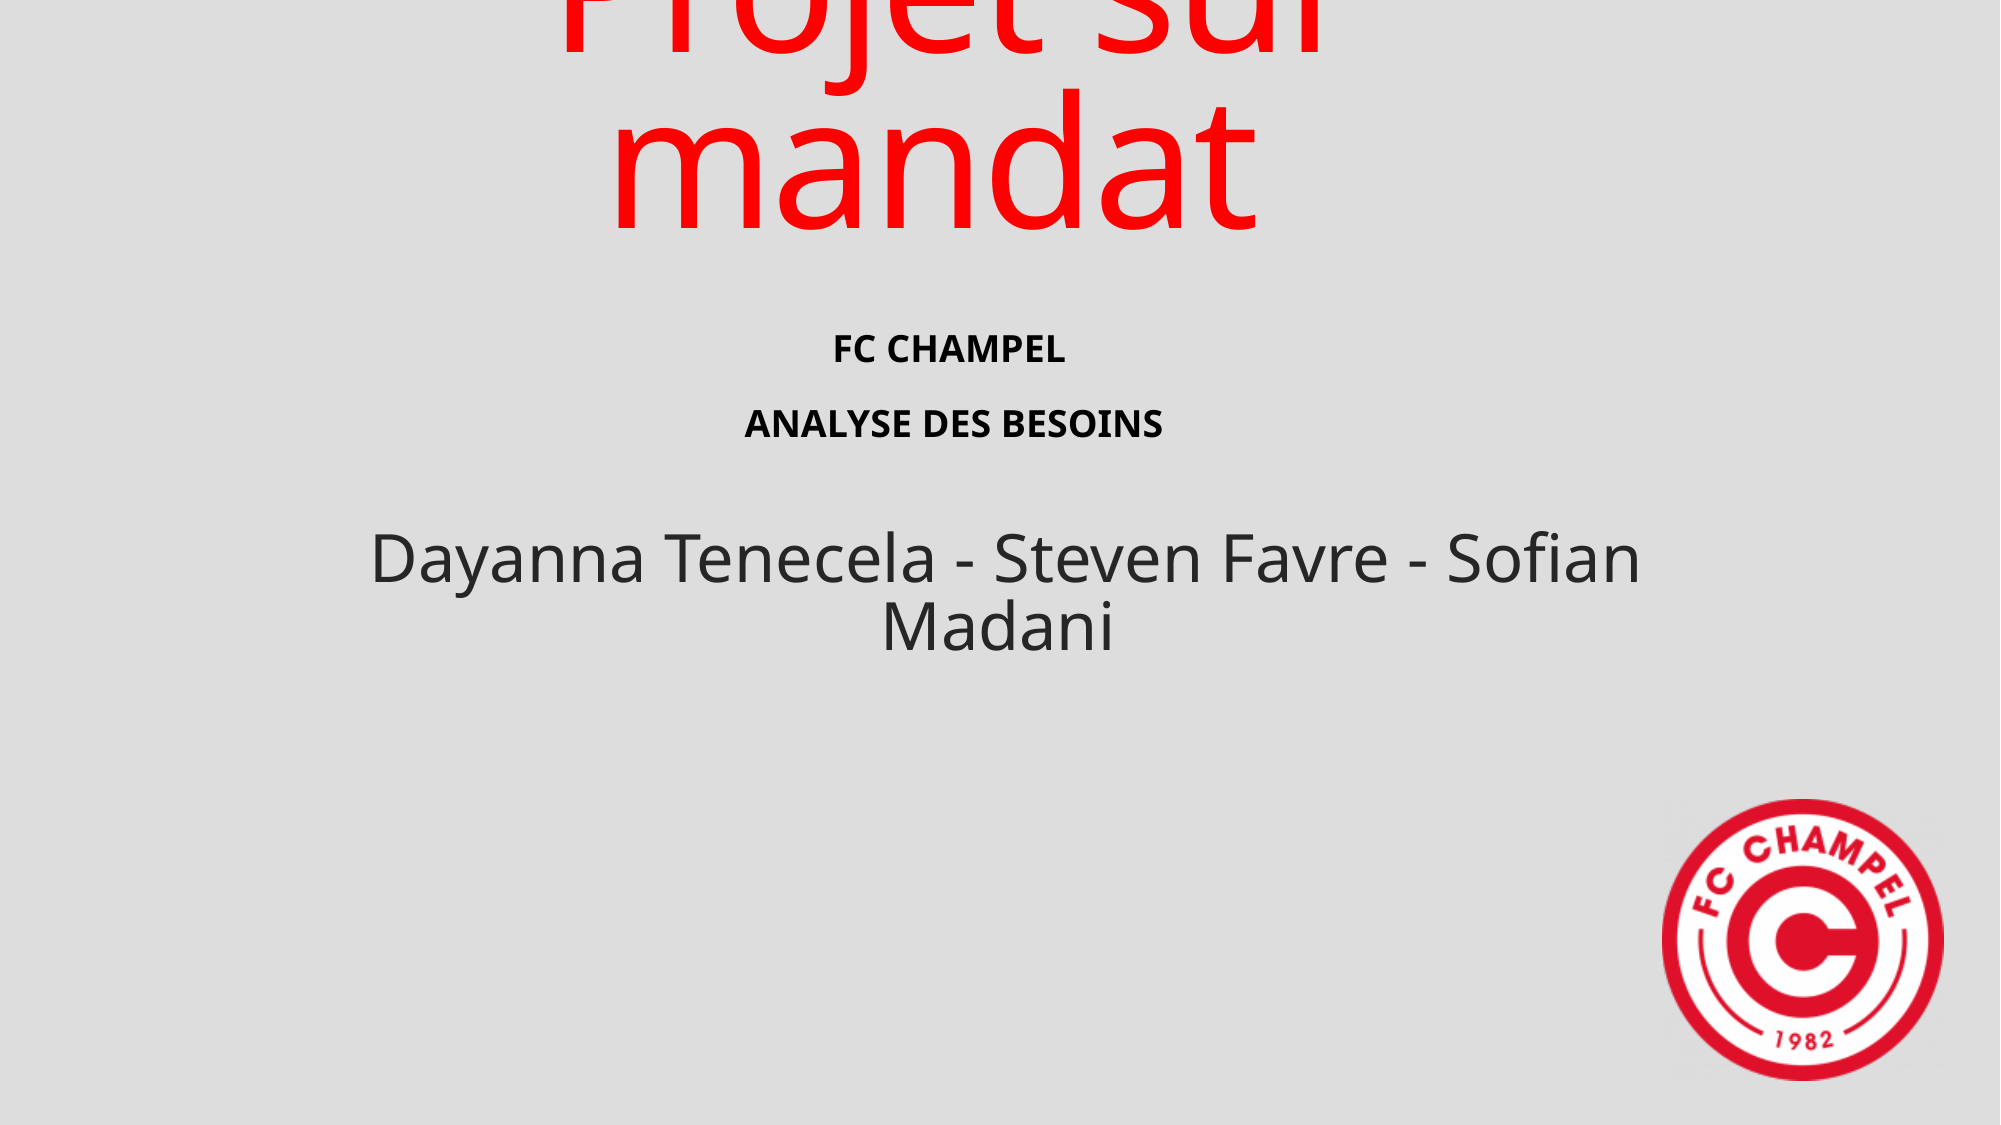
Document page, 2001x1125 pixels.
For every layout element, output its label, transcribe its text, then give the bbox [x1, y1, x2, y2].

text_box FC Champel Analyse des besoins [245, 301, 1663, 462]
picture [1662, 799, 1944, 1082]
title Projet sur mandat [245, 84, 1663, 272]
subtitle Dayanna Tenecela - Steven Favre - Sofian Madani [245, 521, 1768, 682]
